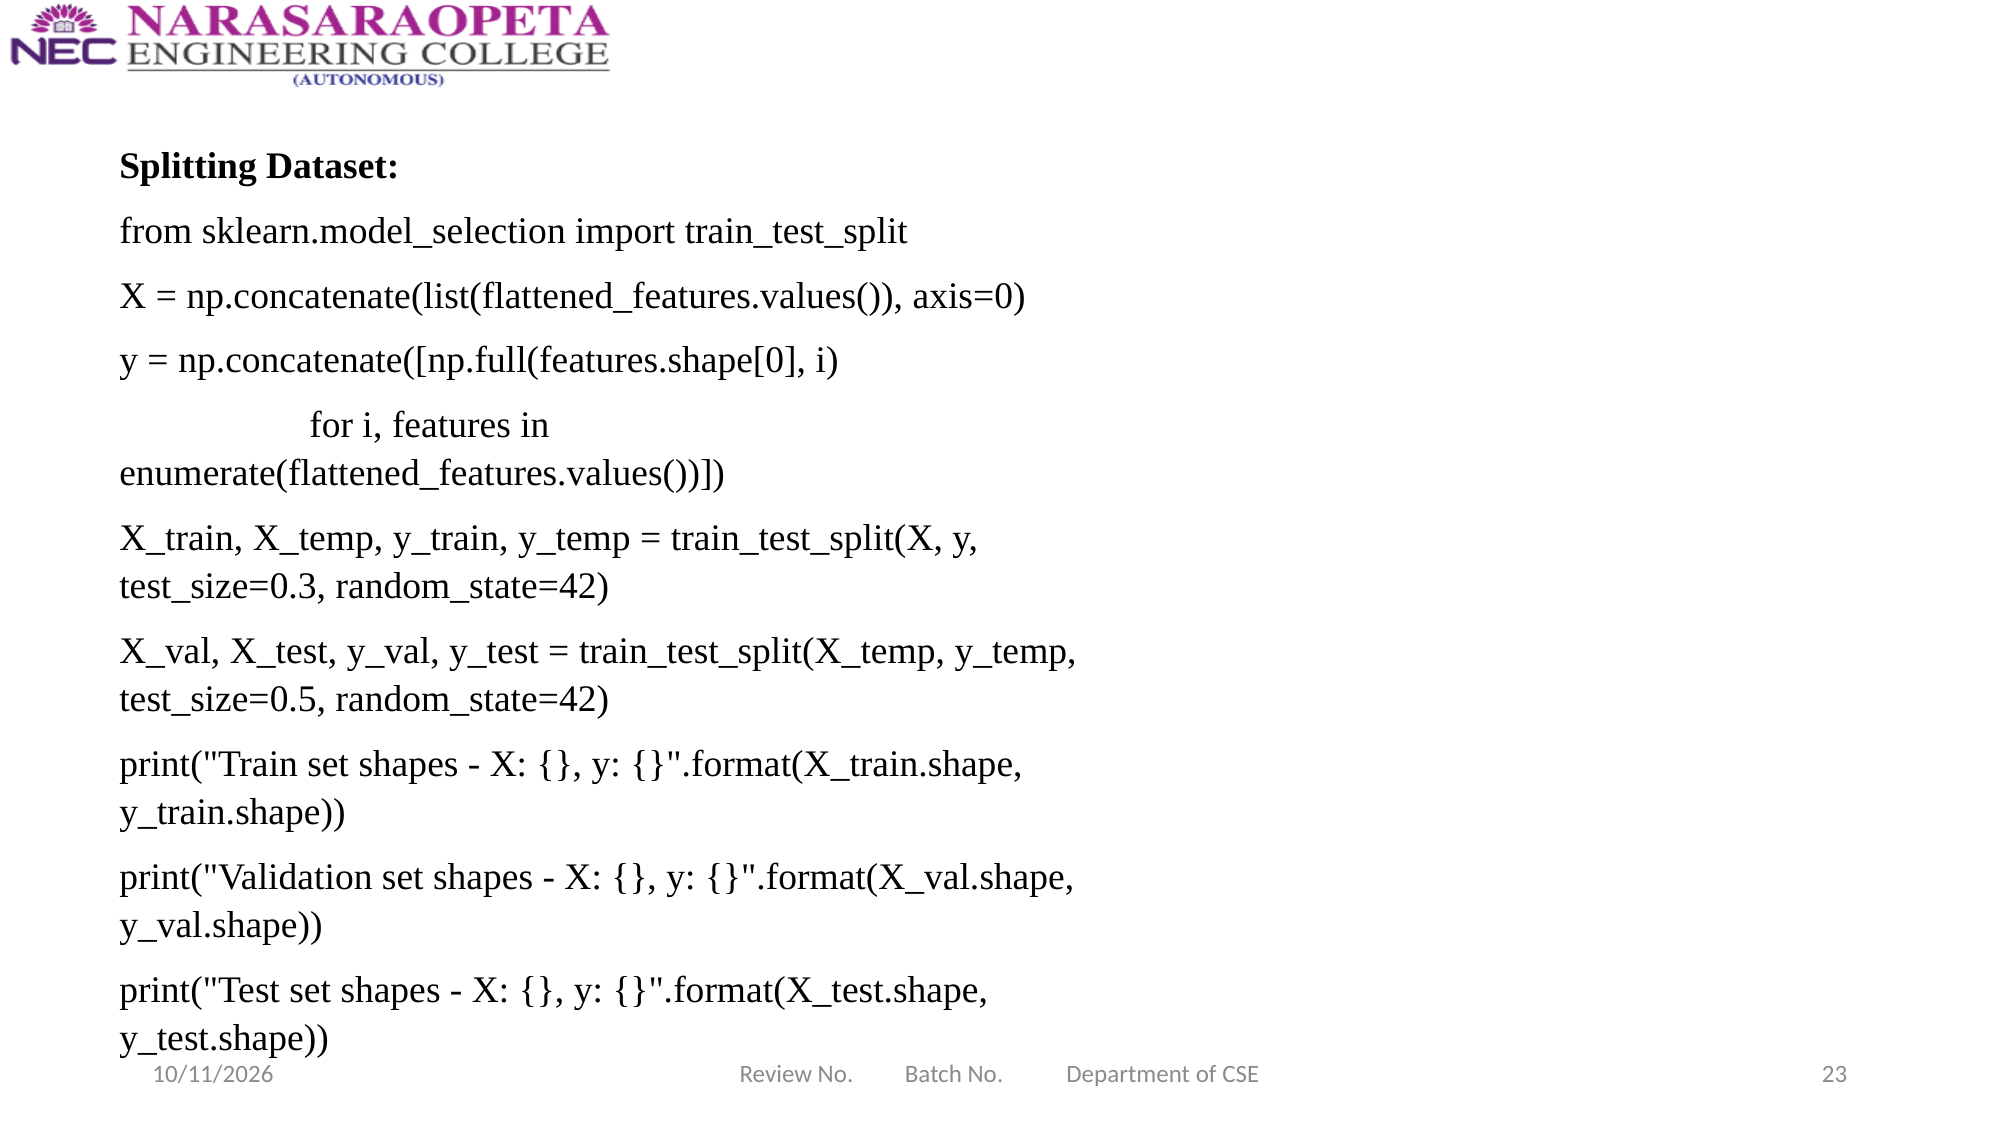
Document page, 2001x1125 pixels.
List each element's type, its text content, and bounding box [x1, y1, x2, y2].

slide_number 23 [1412, 1042, 1863, 1103]
footer Review No. Batch No. Department of CSE [662, 1042, 1338, 1103]
picture [0, 0, 618, 93]
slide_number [137, 1066, 588, 1103]
text_box Splitting Dataset: from sklearn.model_selection import train_test_split X = np.concatenate(list(flattened_features.values()), axis=0) y = np.concatenate([np.full(features.shape[0], i) for i, features in enumerate(flattened_features.values())]) X_train, X_temp, y_train, y_temp = train_test_split(X, y, test_size=0.3, random_state=42) X_val, X_test, y_val, y_test = train_test_split(X_temp, y_temp, test_size=0.5, random_state=42) print("Train set shapes - X: {}, y: {}".format(X_train.shape, y_train.shape)) print("Validation set shapes - X: {}, y: {}".format(X_val.shape, y_val.shape)) print("Test set shapes - X: {}, y: {}".format(X_test.shape, y_test.shape)) [104, 130, 1105, 1066]
